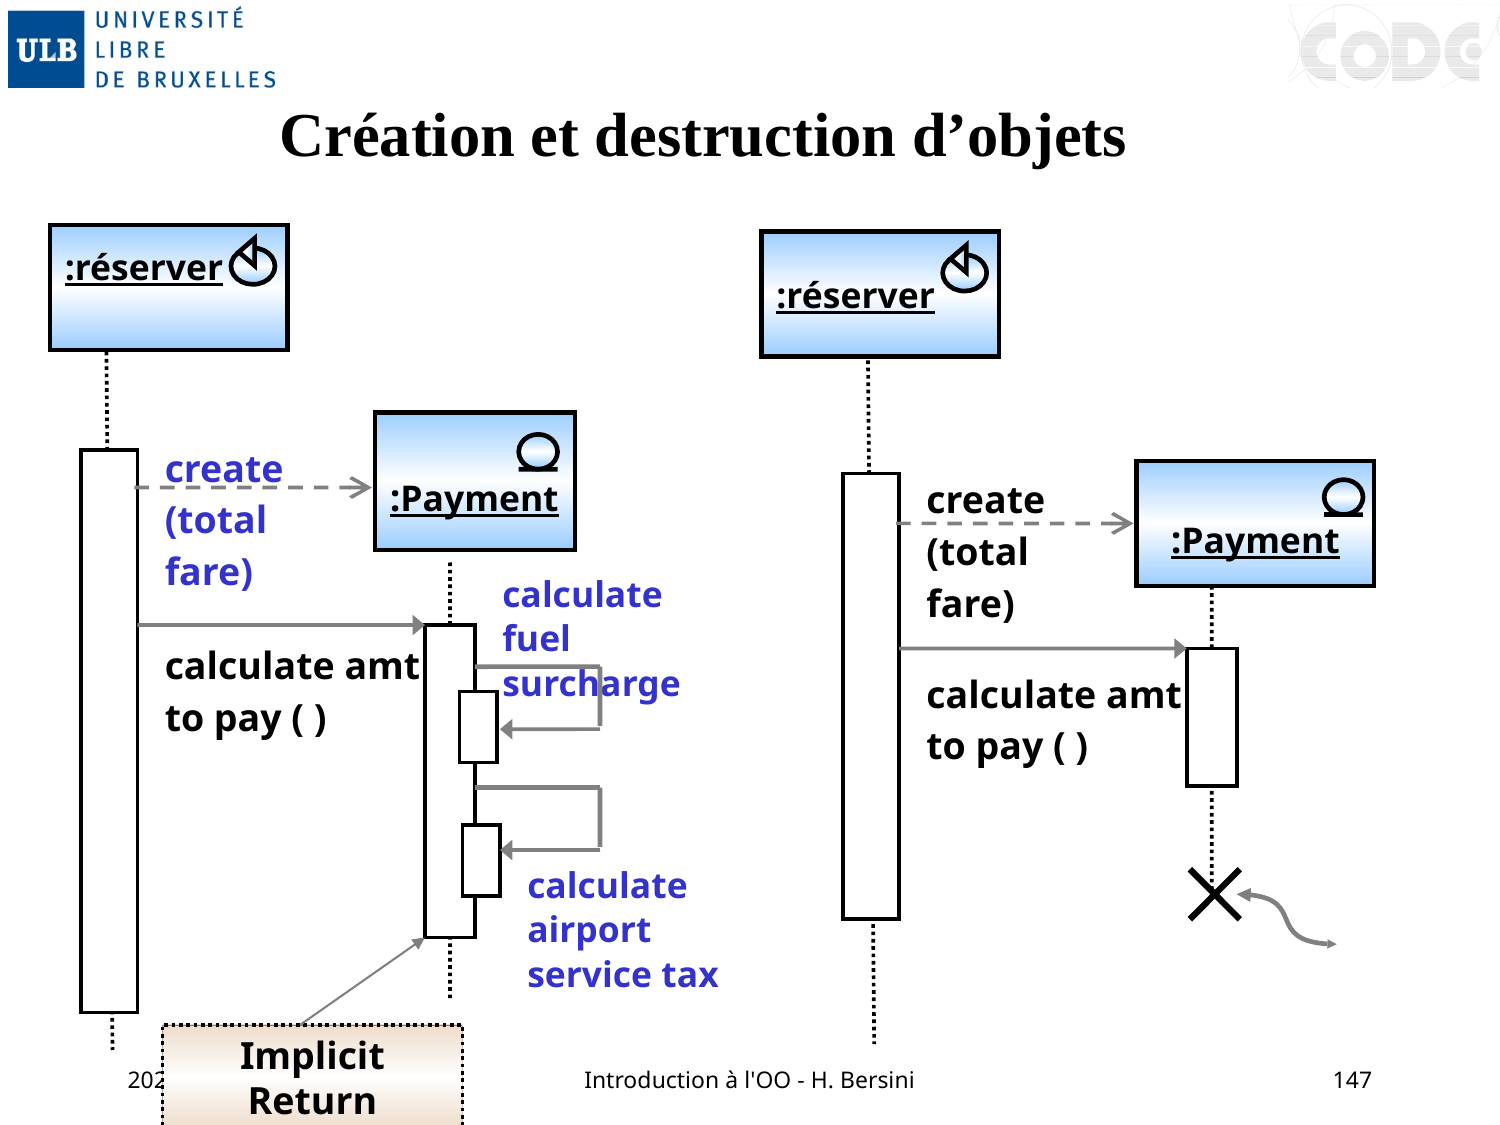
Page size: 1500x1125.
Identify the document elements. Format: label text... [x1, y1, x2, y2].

text_box create (total fare) [149, 430, 375, 601]
footer Introduction à l'OO - H. Bersini [512, 1058, 988, 1101]
picture [1287, 4, 1500, 88]
text_box [459, 691, 497, 763]
text_box [425, 624, 475, 938]
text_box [518, 434, 558, 470]
text_box calculate fuel surcharge [487, 562, 738, 711]
text_box [499, 718, 601, 740]
text_box [462, 825, 500, 896]
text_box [230, 240, 276, 285]
slide_number 147 [1074, 1058, 1388, 1101]
slide_number 2020 [112, 1058, 162, 1101]
text_box calculate amt to pay ( ) [149, 628, 425, 746]
title Création et destruction d’objets [66, 37, 1341, 225]
picture [8, 6, 275, 88]
text_box [346, 476, 372, 499]
text_box Implicit Return [162, 1024, 463, 1125]
text_box [81, 450, 138, 1013]
text_box calculate airport service tax [512, 853, 756, 1002]
text_box [299, 937, 425, 1026]
text_box :Payment [375, 412, 575, 550]
text_box :réserver [49, 224, 288, 350]
text_box [137, 614, 425, 636]
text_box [761, 231, 1375, 1045]
text_box [499, 839, 601, 861]
